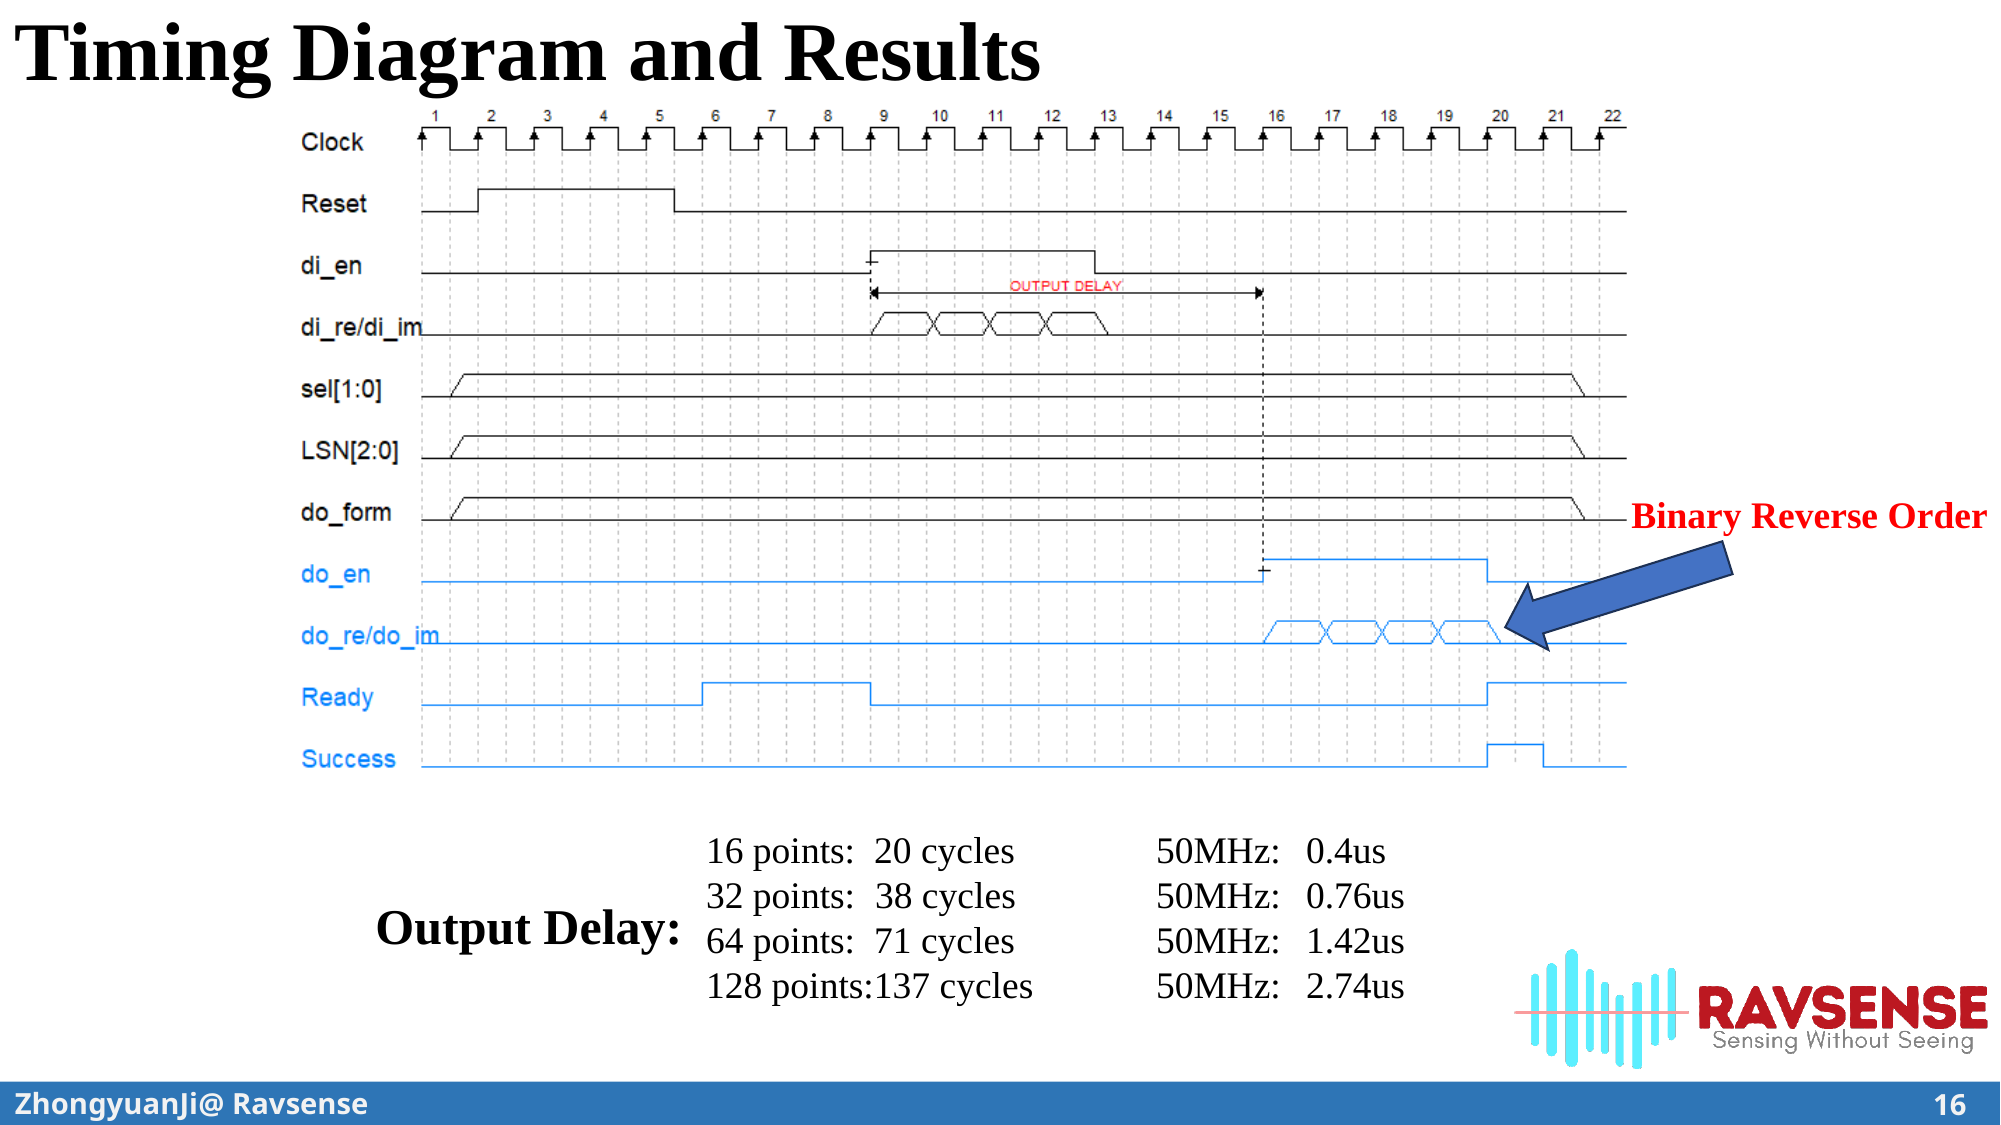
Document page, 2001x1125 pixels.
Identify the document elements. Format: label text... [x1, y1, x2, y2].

picture [301, 106, 1641, 773]
text_box Binary Reverse Order [1641, 483, 2000, 543]
text_box [1641, 543, 1734, 604]
picture [1514, 949, 1988, 1069]
text_box [692, 1081, 1899, 1125]
text_box [1899, 1078, 2000, 1125]
text_box Output Delay: [11, 887, 1047, 962]
text_box ZhongyuanJi@ Ravsense [0, 1078, 692, 1125]
text_box Timing Diagram and Results [0, 0, 2000, 106]
text_box 16 points: 20 cycles 50MHz: 0.4us 32 points: 38 cycles 50MHz: 0.76us 64 points: 71 cycles 50MHz: 1.42us 128 points:137 cycles 50MHz: 2.74us [691, 818, 1726, 1014]
